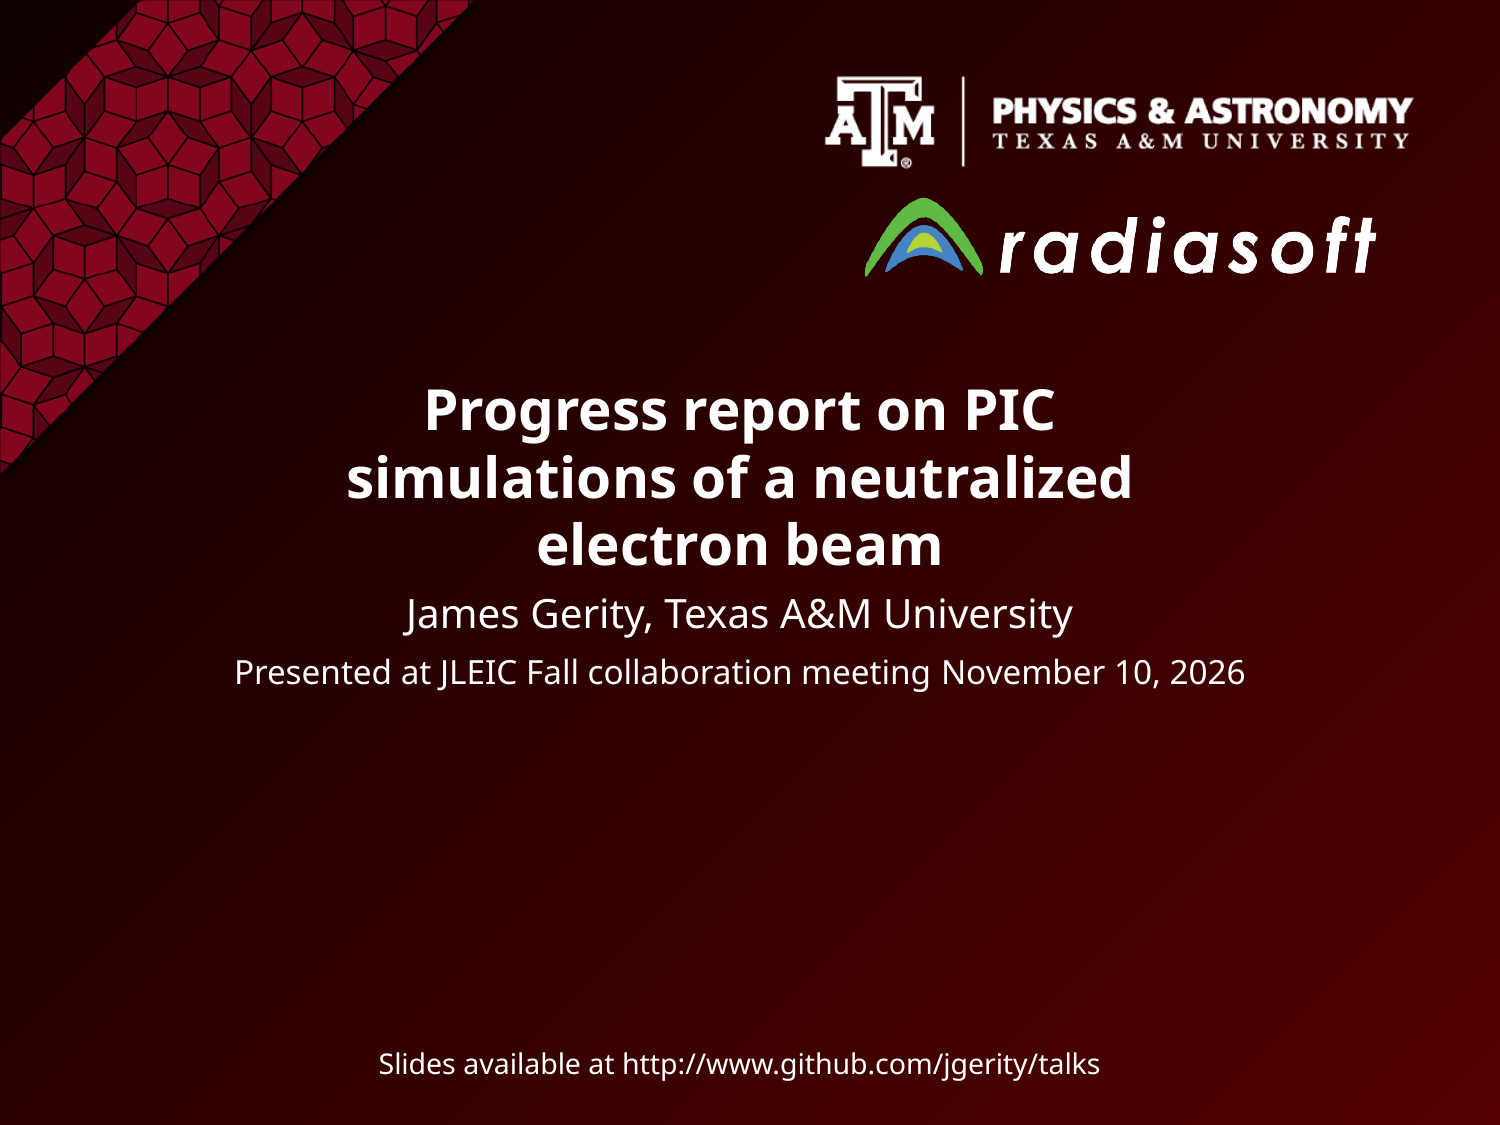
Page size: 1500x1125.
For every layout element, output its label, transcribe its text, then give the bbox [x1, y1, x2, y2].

title Progress report on PIC simulations of a neutralized electron beam [300, 365, 1180, 580]
picture [739, 27, 1500, 301]
text_box Slides available at http://www.github.com/jgerity/talks [337, 1038, 1143, 1113]
subtitle James Gerity, Texas A&M University [209, 580, 1271, 644]
picture [0, 0, 484, 482]
text_box Presented at JLEIC Fall collaboration meeting October 6, 2016 [111, 644, 1369, 719]
